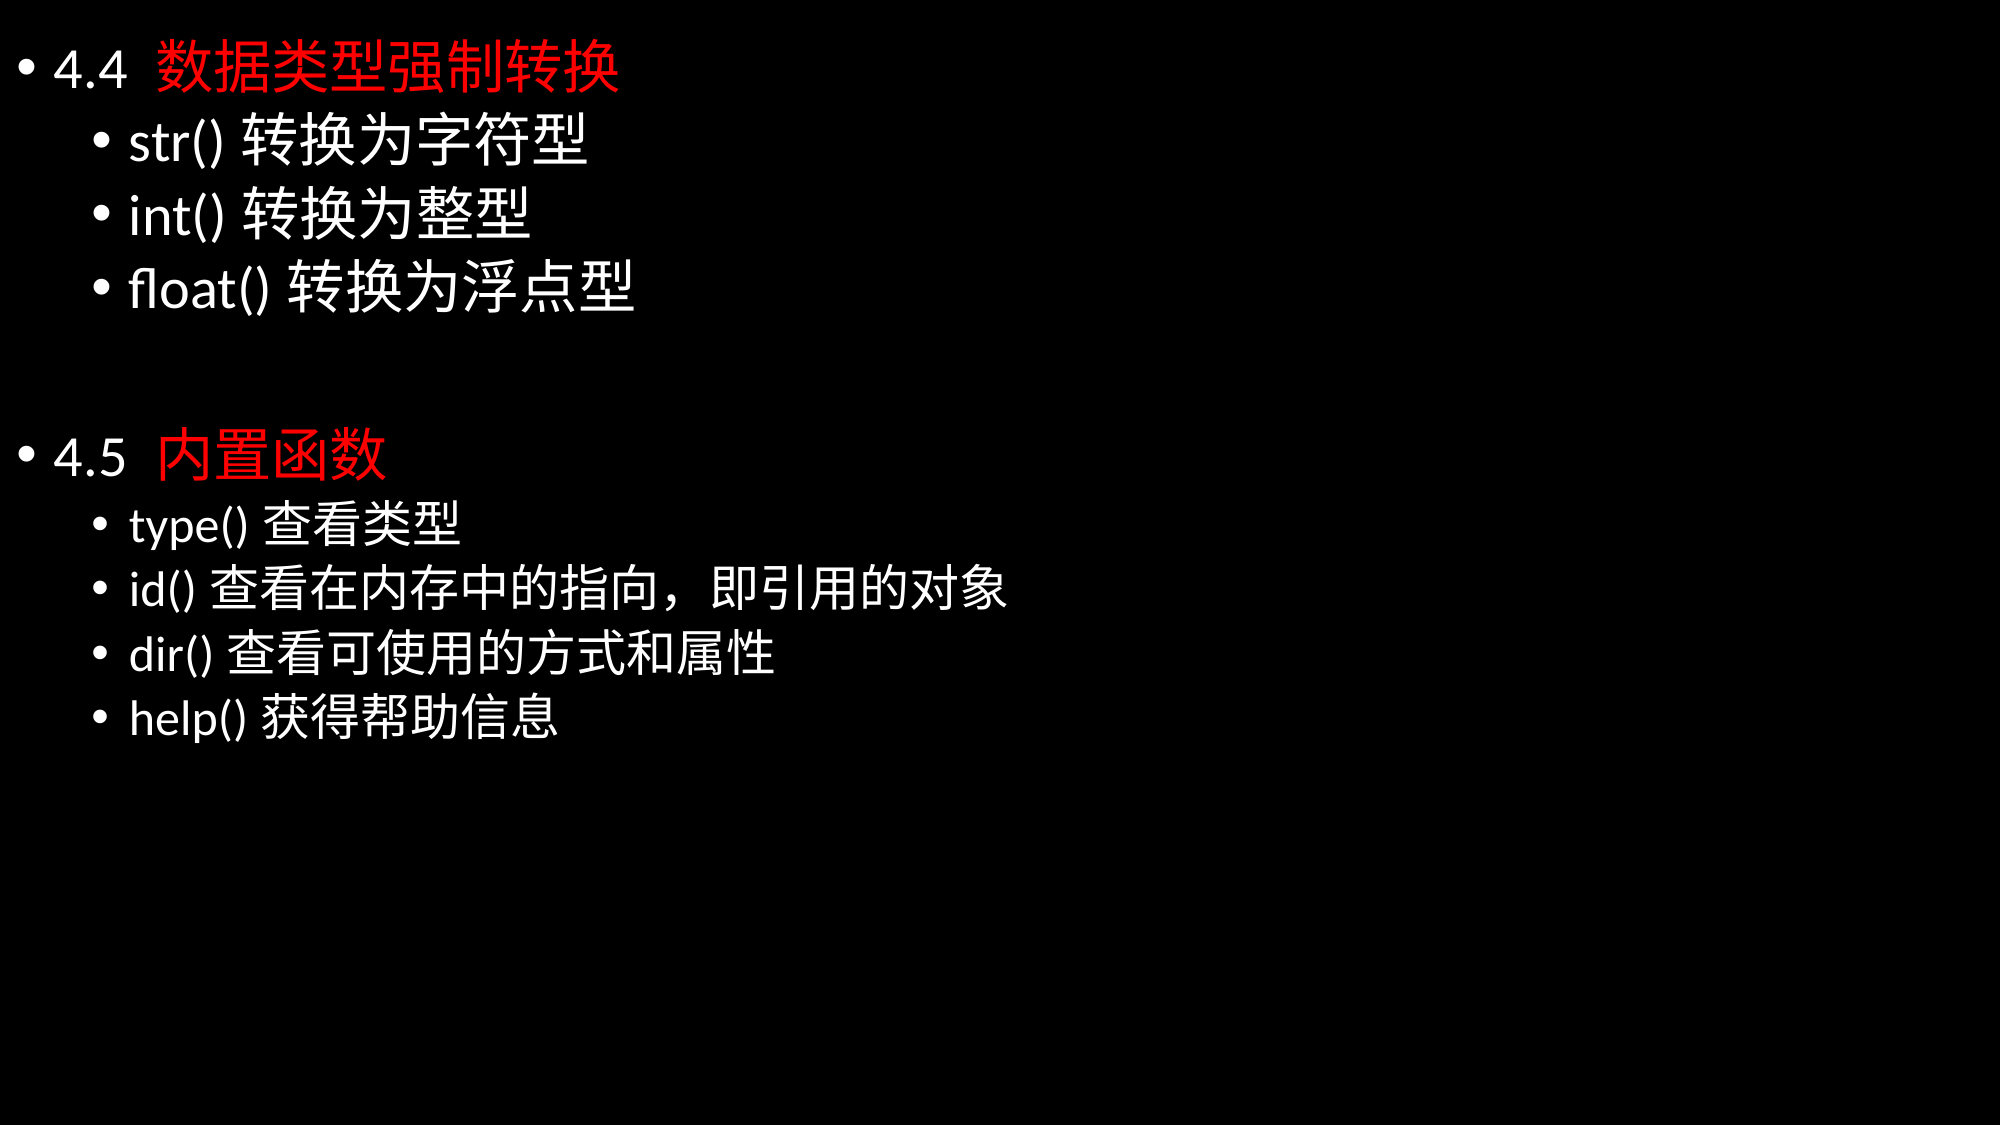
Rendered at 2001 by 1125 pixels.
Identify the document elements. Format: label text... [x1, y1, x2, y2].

list 4.4 数据类型强制转换 str()转换为字符型 int()转换为整型 float()转换为浮点型 4.5 内置函数 type()查看类型 id()查看在内存中的指向，即引用的对象 dir()查看可使用的方式和属性 help()获得帮助信息 [1, 30, 1999, 1124]
